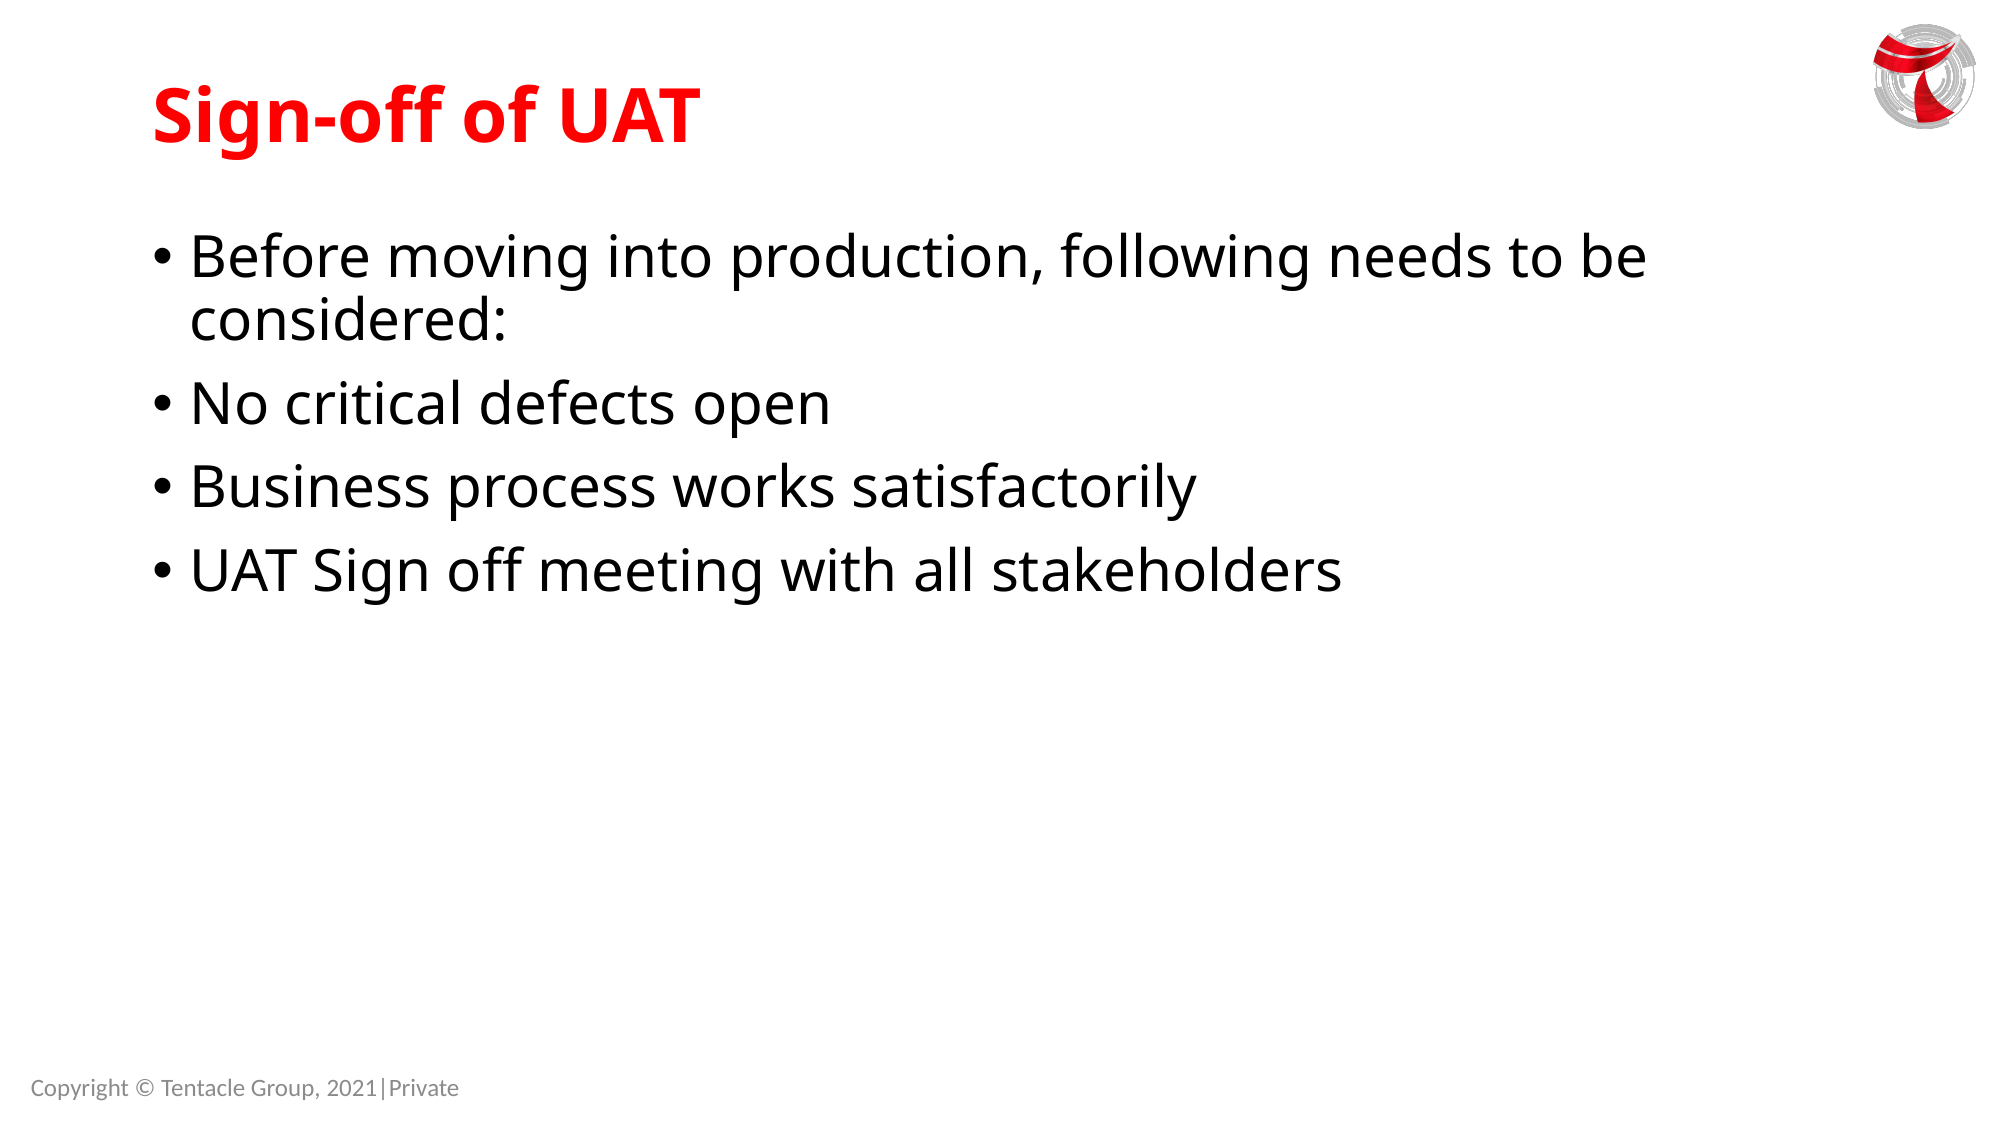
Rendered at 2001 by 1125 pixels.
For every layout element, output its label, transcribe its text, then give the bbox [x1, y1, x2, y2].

list Before moving into production, following needs to be considered: No critical defects open Business process works satisfactorily UAT Sign off meeting with all stakeholders [137, 219, 1863, 922]
title Sign-off of UAT [137, 59, 1863, 178]
picture [1873, 24, 1976, 129]
text_box Copyright © Tentacle Group, 2021|Private [15, 1056, 585, 1117]
